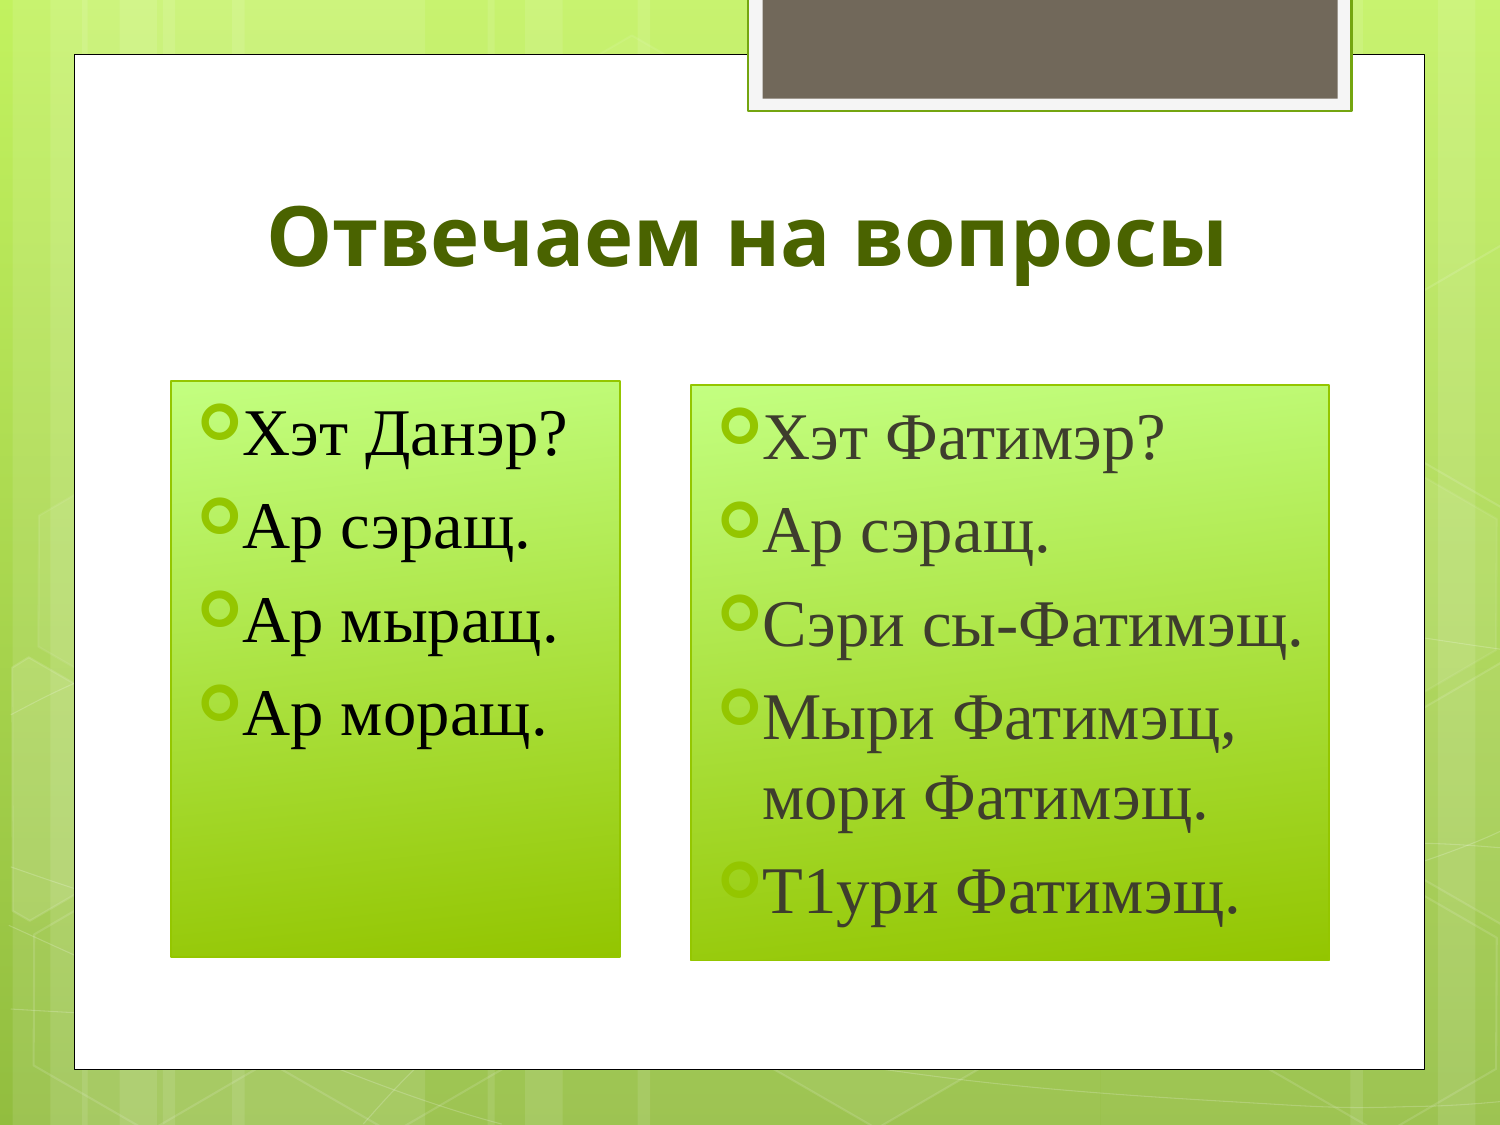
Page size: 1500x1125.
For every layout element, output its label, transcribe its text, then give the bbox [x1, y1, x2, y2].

list Хэт Данэр? Ар сэращ. Ар мыращ. Ар моращ. [170, 380, 621, 958]
text_box Хэт Фатимэр? Ар сэращ. Сэри сы-Фатимэщ. Мыри Фатимэщ, мори Фатимэщ. Т1ури Фатимэщ. [690, 384, 1330, 961]
title Отвечаем на вопросы [171, 168, 1324, 291]
